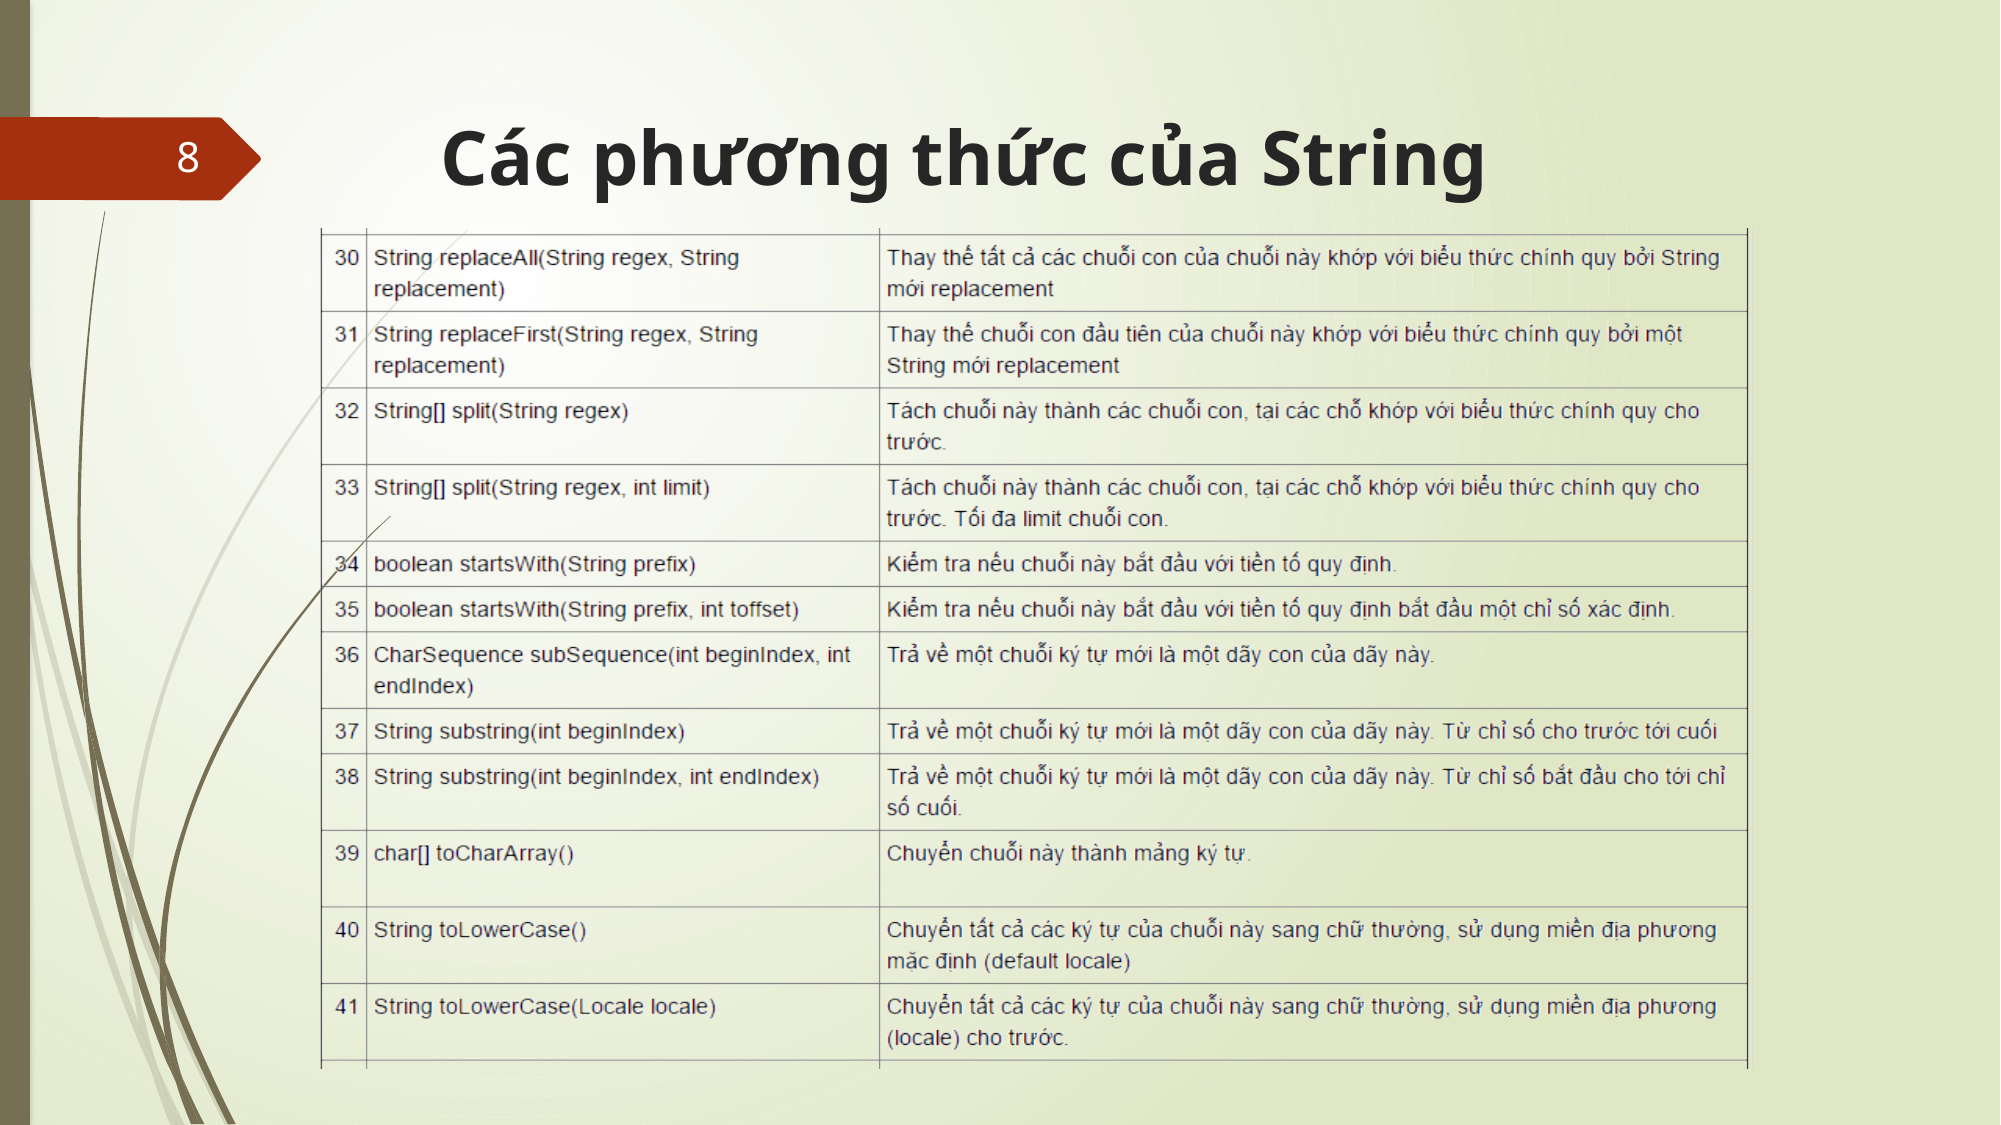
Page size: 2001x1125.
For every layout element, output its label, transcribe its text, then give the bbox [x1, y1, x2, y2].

title Các phương thức của String [425, 102, 1888, 212]
picture [313, 227, 1758, 1070]
slide_number 8 [87, 129, 216, 190]
